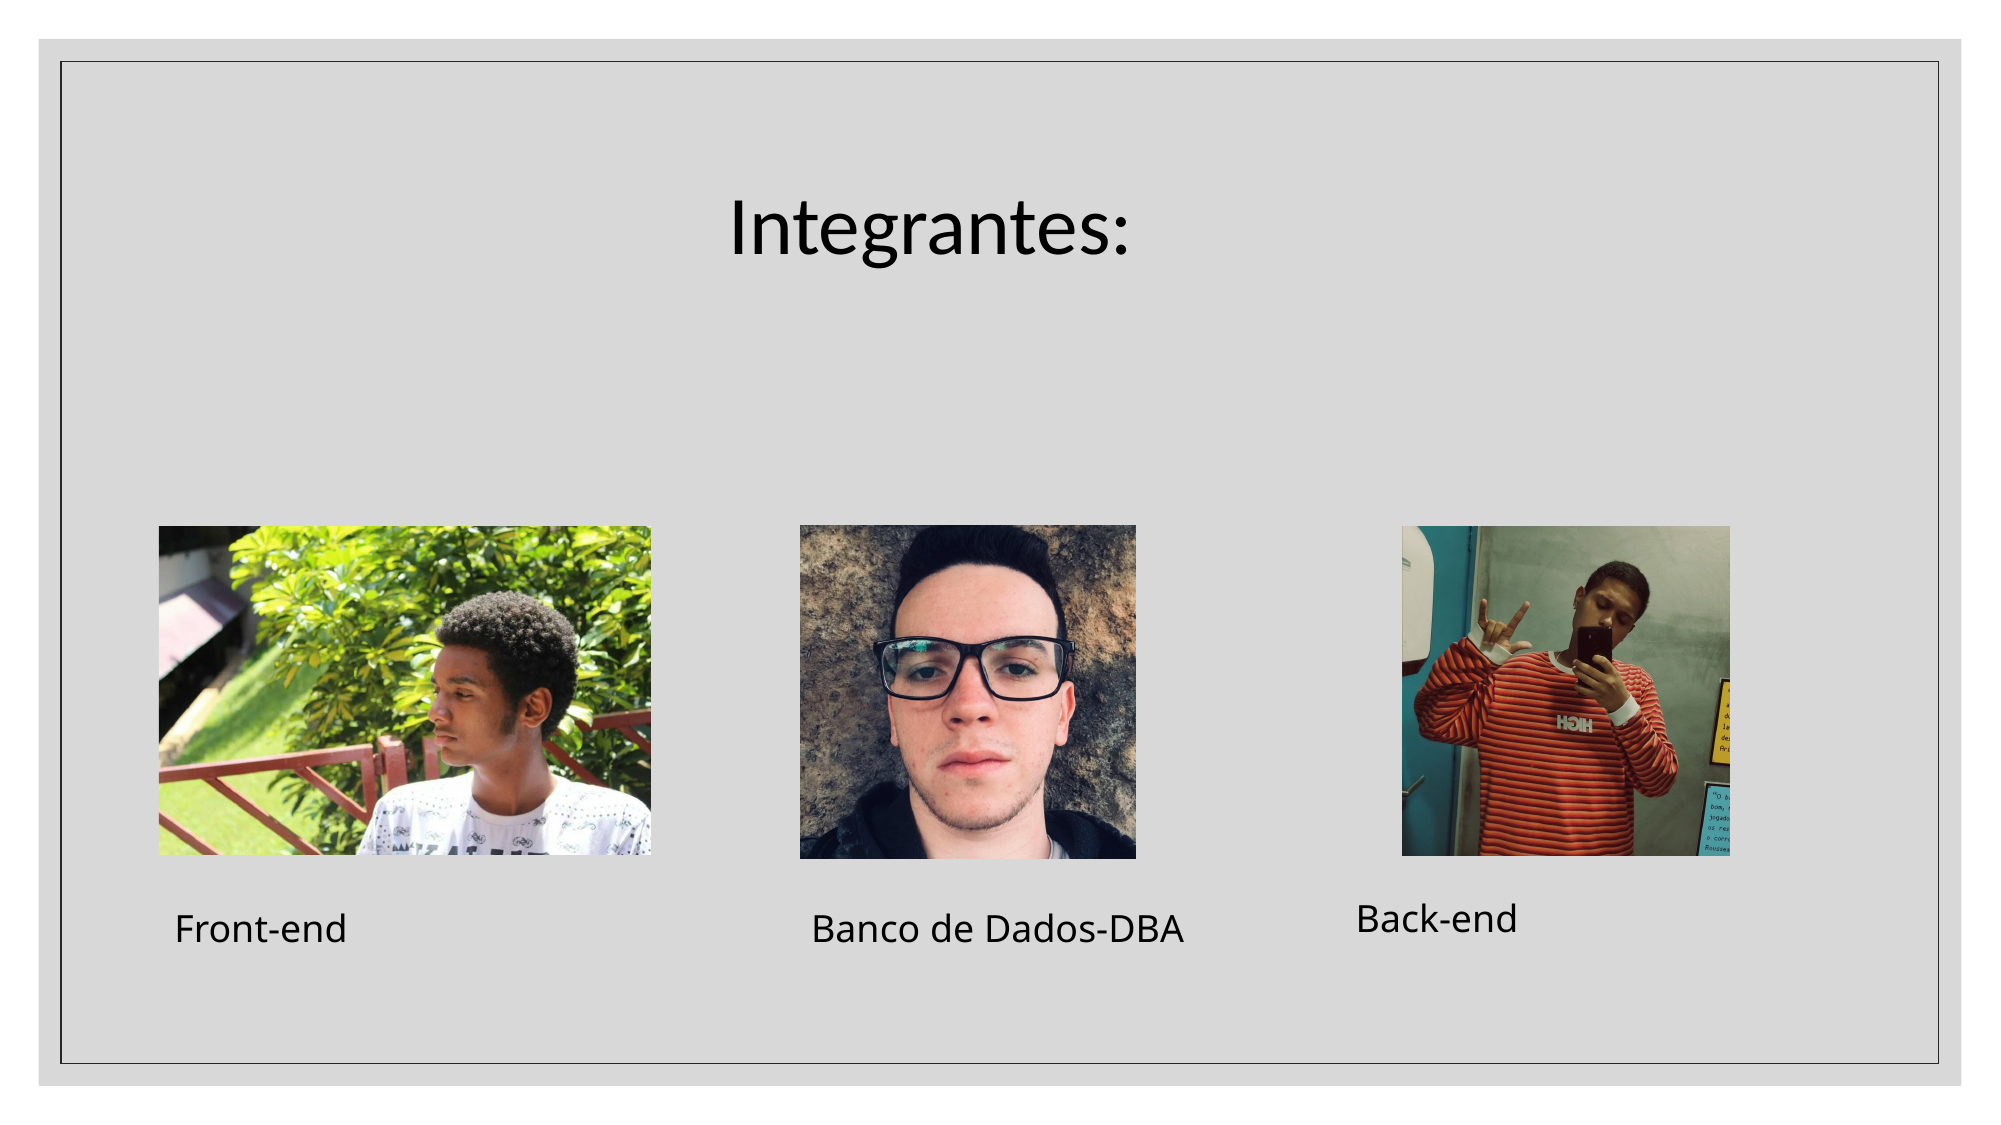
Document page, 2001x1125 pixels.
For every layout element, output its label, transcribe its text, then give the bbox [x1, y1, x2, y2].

text_box Banco de Dados-DBA [796, 897, 1246, 958]
text_box [38, 38, 1962, 1086]
picture [1402, 526, 1730, 856]
text_box Integrantes: [713, 163, 1491, 279]
text_box [0, 0, 2000, 1125]
text_box Front-end [159, 897, 610, 958]
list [158, 526, 655, 857]
text_box Back-end [1340, 887, 1791, 948]
text_box [61, 61, 1939, 1064]
picture [800, 525, 1136, 859]
